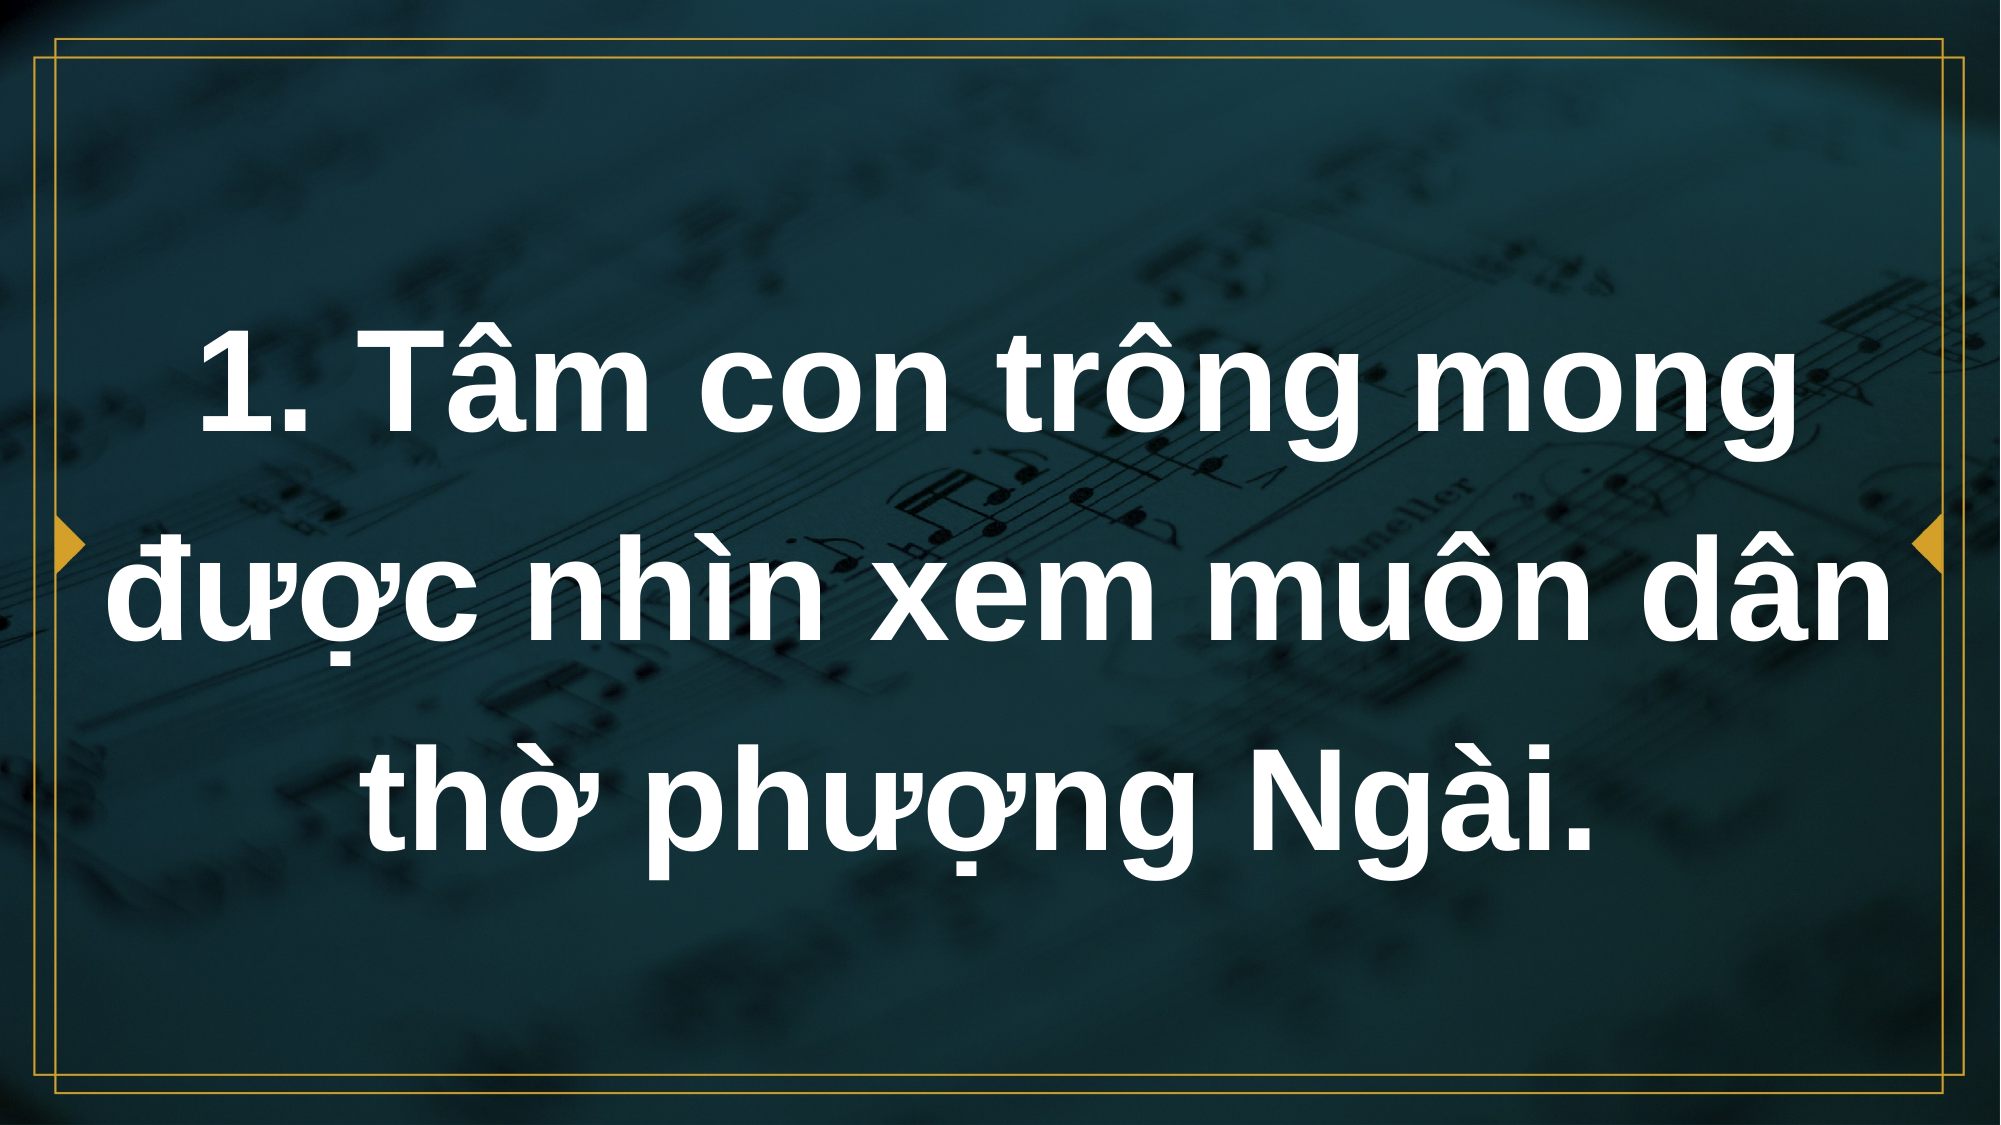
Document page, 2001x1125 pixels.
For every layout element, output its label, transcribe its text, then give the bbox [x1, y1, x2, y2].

title 1. Tâm con trông mong được nhìn xem muôn dân thờ phượng Ngài. [55, 53, 1945, 1077]
picture [0, 0, 2000, 1125]
